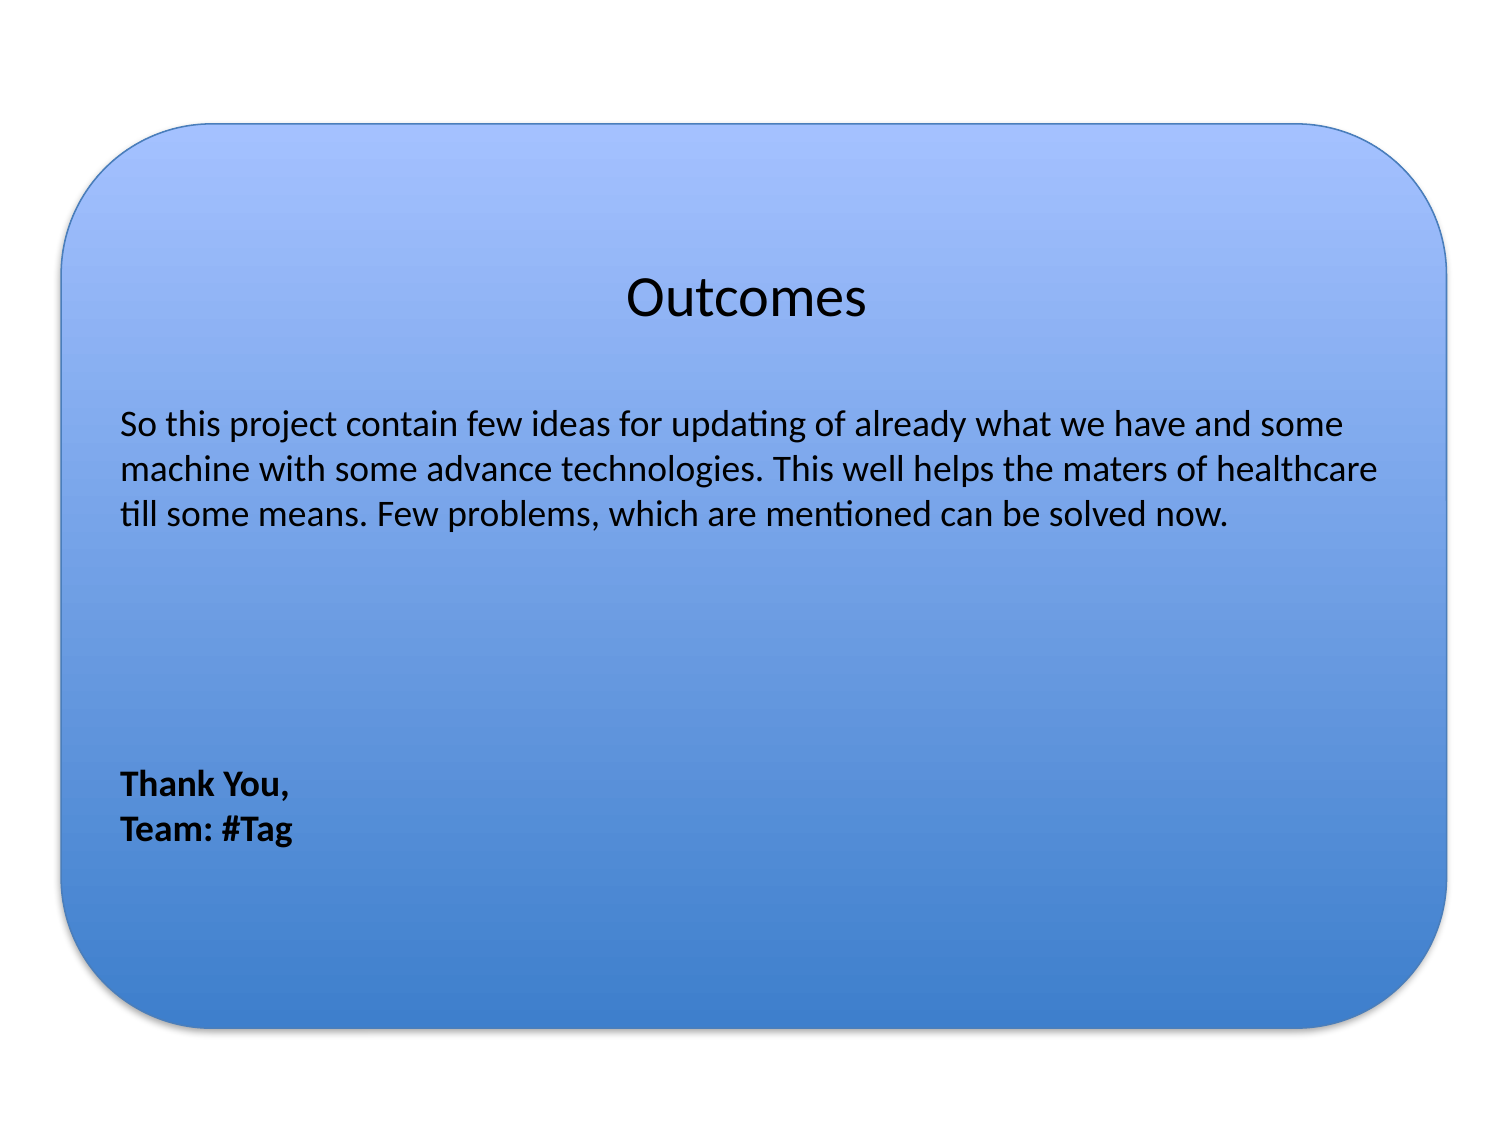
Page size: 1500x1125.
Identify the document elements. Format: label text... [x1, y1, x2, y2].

text_box Outcomes So this project contain few ideas for updating of already what we have and some machine with some advance technologies. This well helps the maters of healthcare till some means. Few problems, which are mentioned can be solved now. Thank You, Team: #Tag [60, 123, 1448, 1029]
